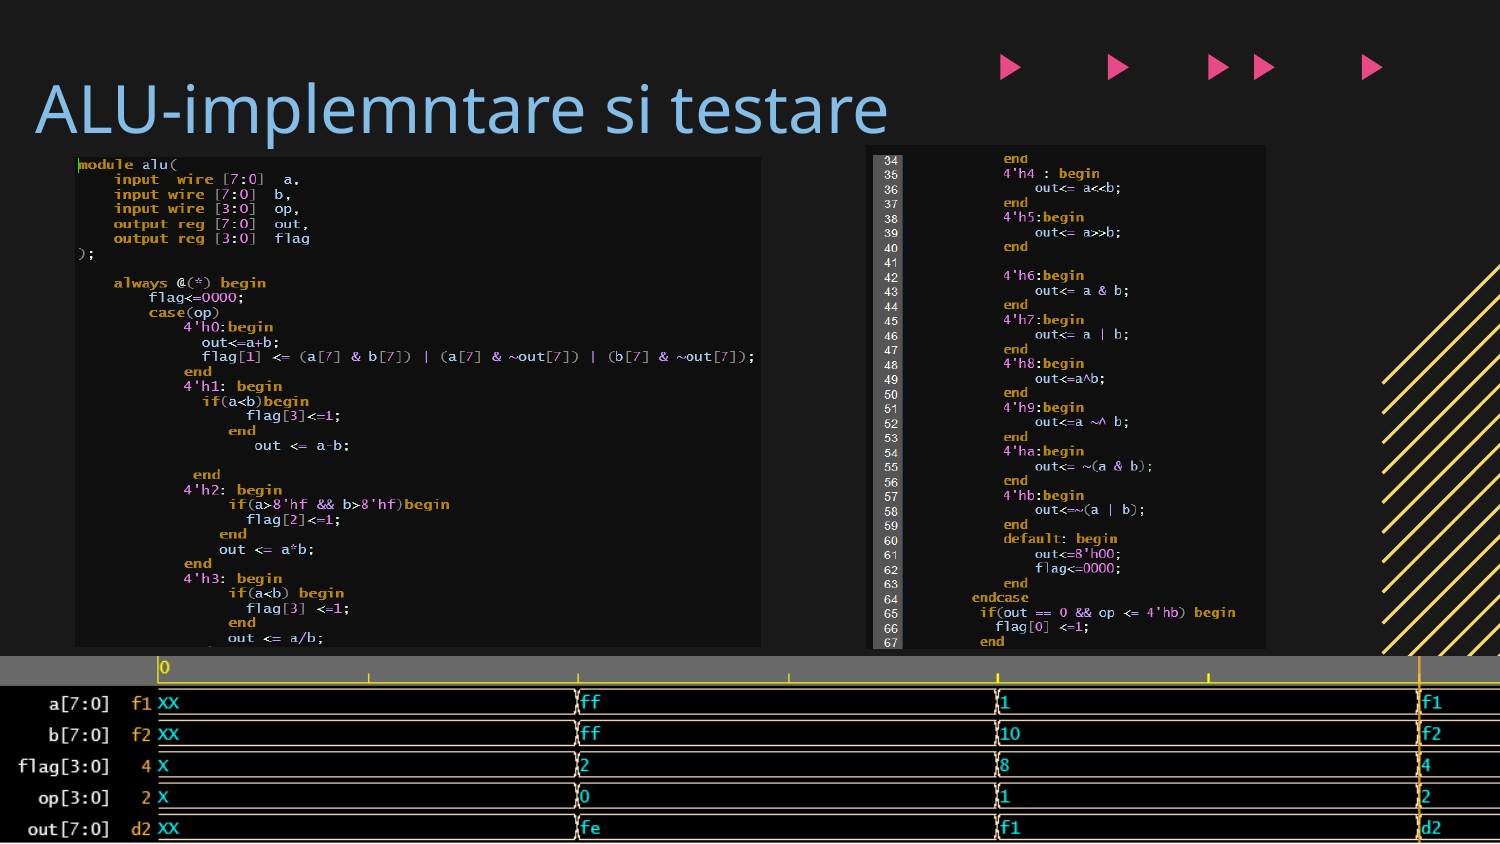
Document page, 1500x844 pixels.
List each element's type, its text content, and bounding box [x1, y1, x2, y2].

picture [0, 655, 1500, 844]
picture [75, 157, 761, 647]
title ALU-implemntare si testare [20, 38, 1152, 175]
picture [866, 145, 1266, 649]
